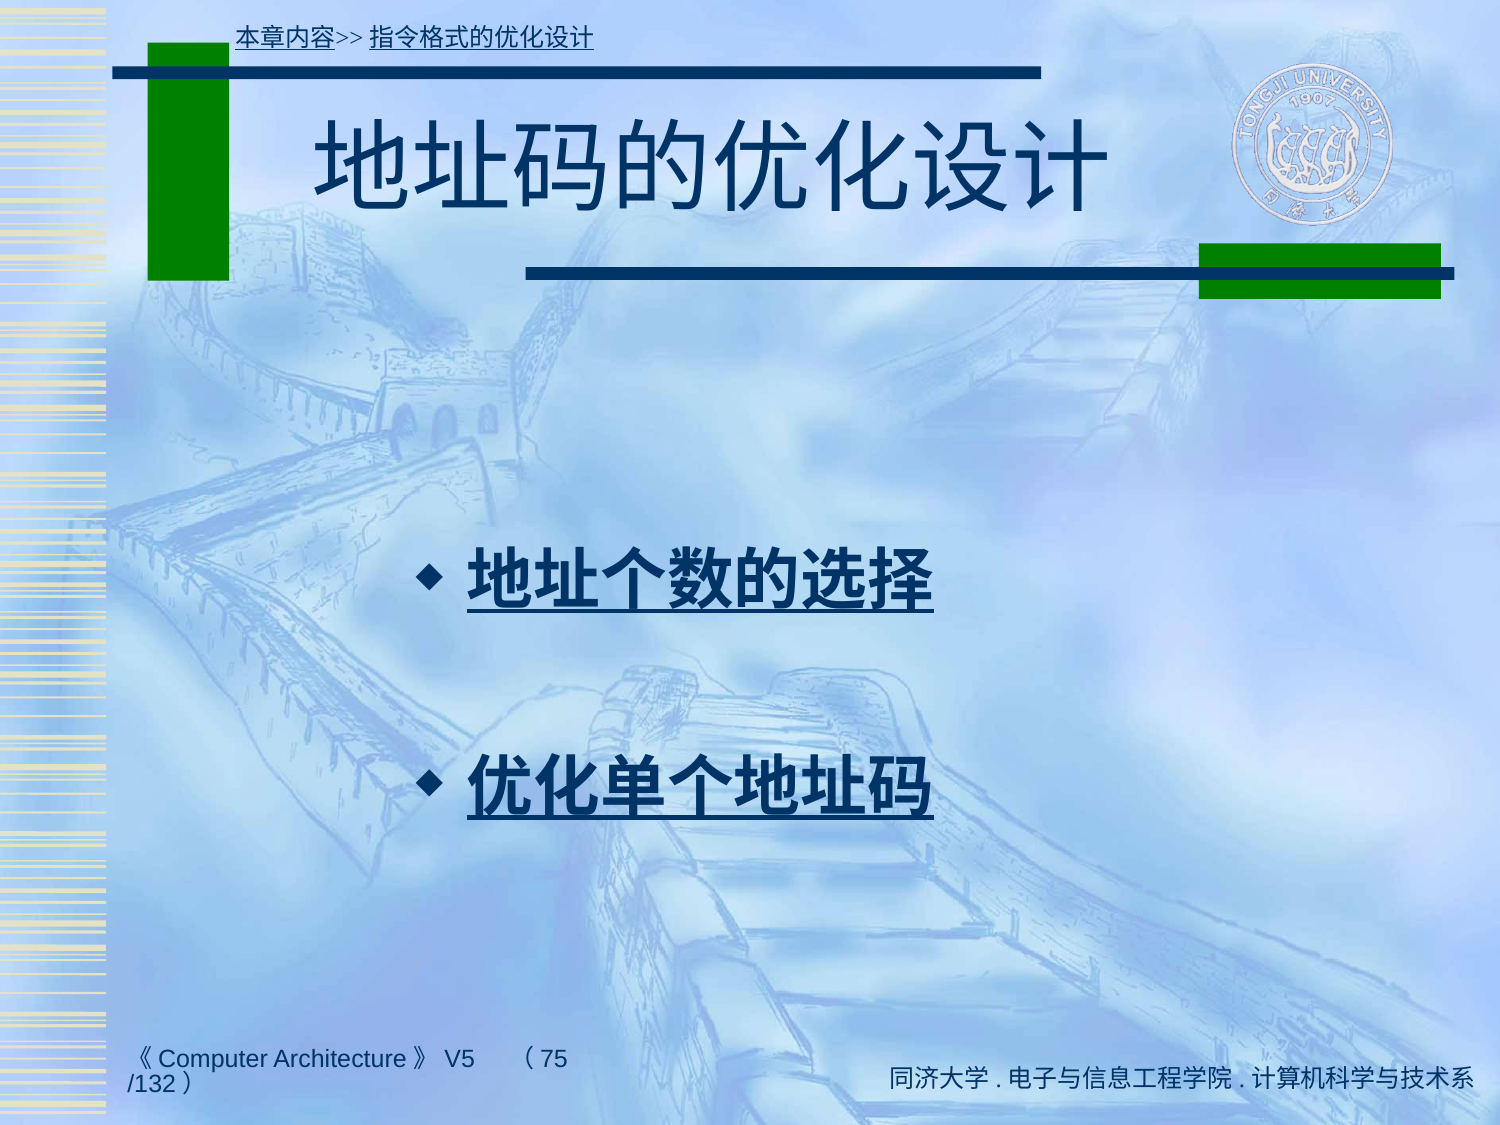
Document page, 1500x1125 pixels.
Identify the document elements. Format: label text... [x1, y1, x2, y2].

list 地址个数的选择 优化单个地址码 [395, 432, 1063, 856]
picture [0, 0, 1500, 1125]
title 地址码的优化设计 [230, 78, 1193, 267]
text_box 本章内容>>指令格式的优化设计 [220, 14, 1463, 66]
